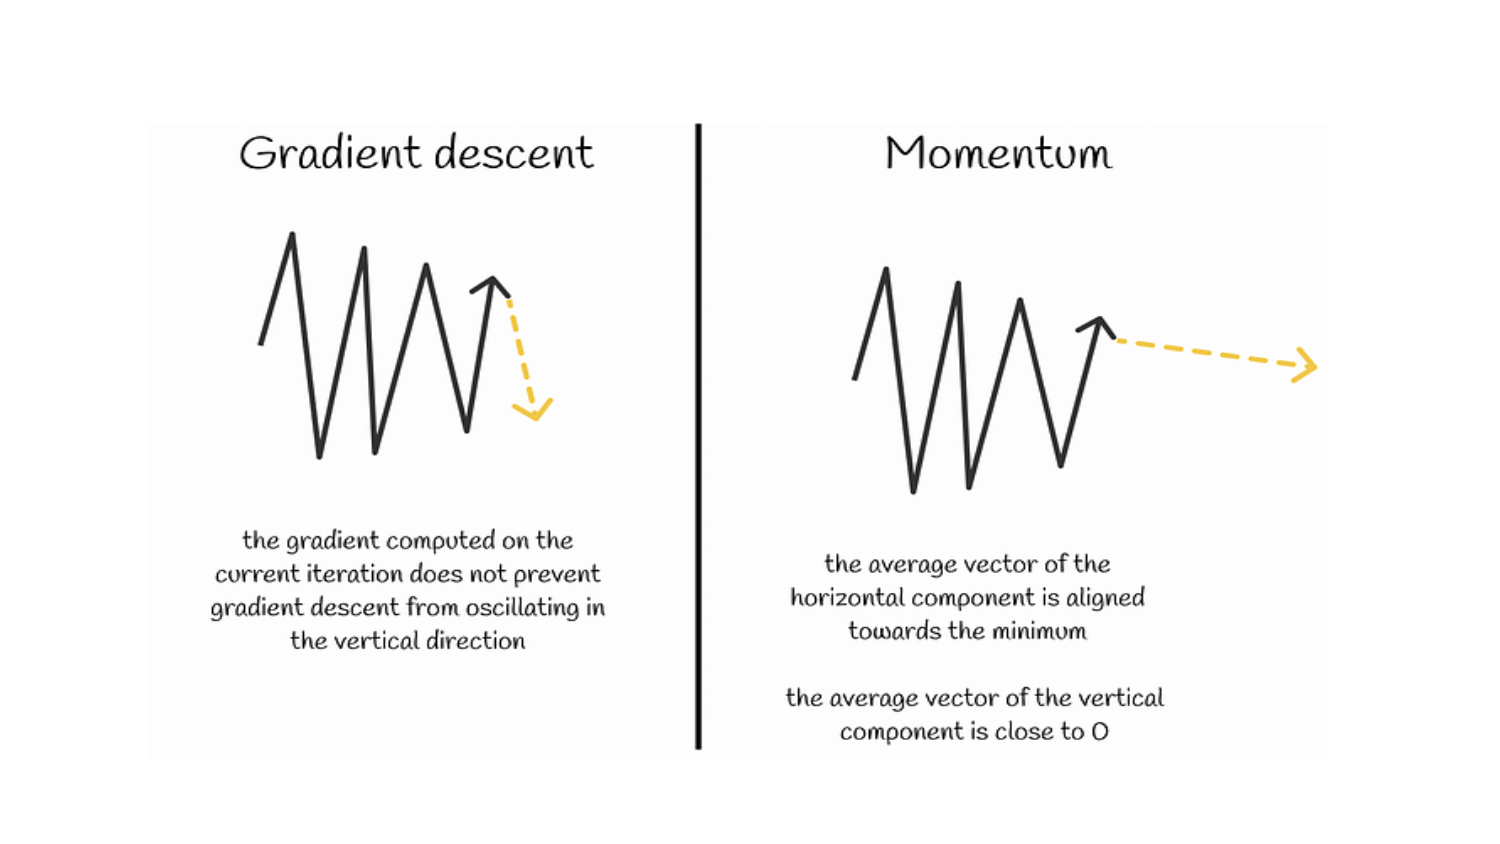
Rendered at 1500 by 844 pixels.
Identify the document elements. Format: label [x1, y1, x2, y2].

picture [148, 123, 1328, 759]
